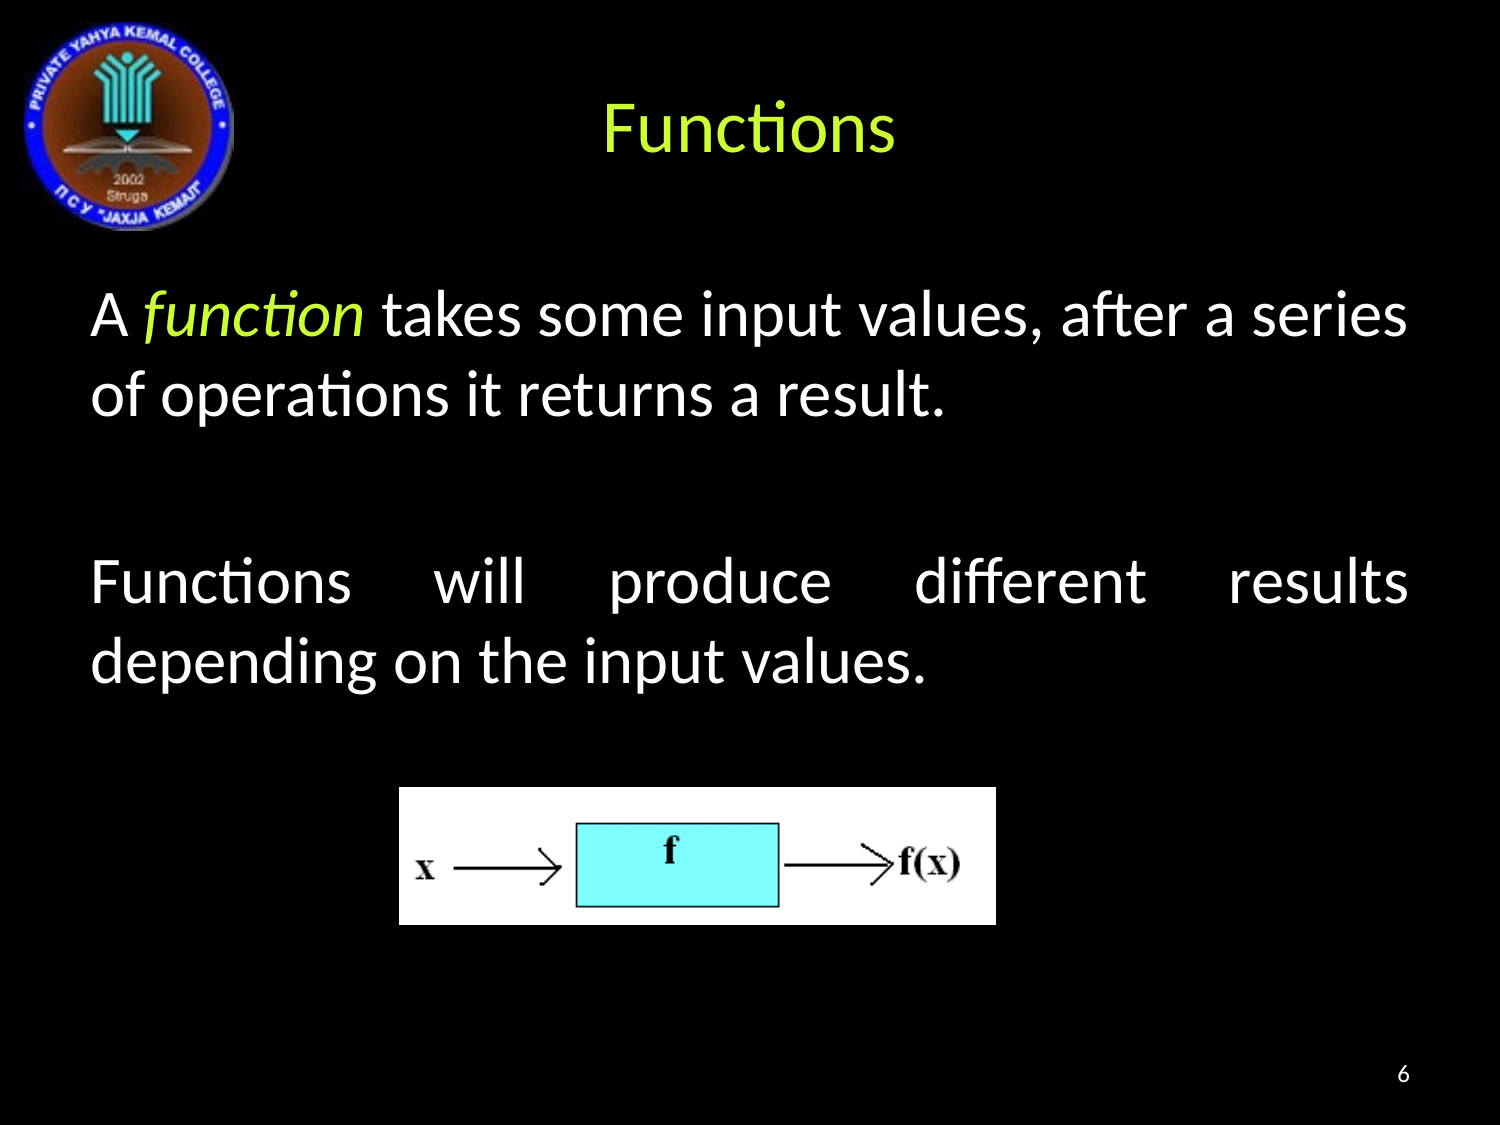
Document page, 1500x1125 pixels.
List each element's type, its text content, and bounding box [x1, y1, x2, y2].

title Functions [238, 45, 1425, 200]
list A function takes some input values, after a series of operations it returns a result. Functions will produce different results depending on the input values. [75, 262, 1425, 1005]
slide_number 6 [1074, 1042, 1425, 1103]
picture [24, 21, 234, 231]
picture [399, 787, 996, 926]
